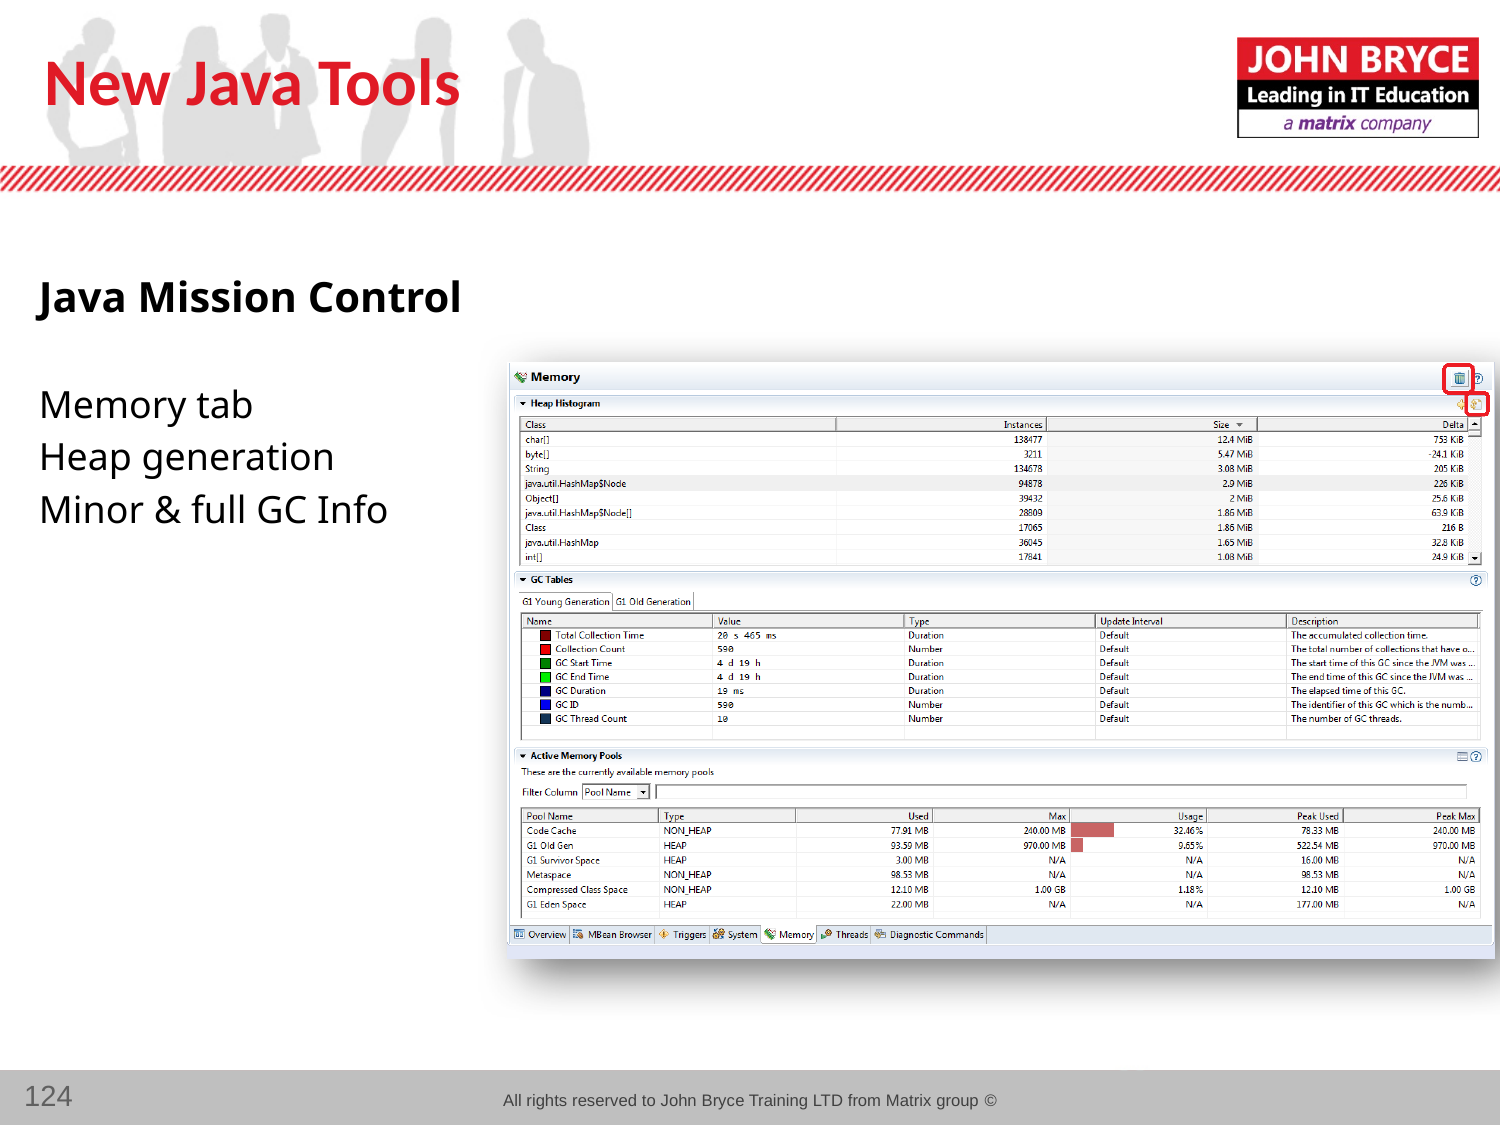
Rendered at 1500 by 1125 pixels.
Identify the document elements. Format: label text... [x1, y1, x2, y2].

title New Java Tools [29, 31, 1353, 126]
picture [0, 0, 1500, 1070]
list Java Mission Control Memory tab Heap generation Minor & full GC Info [23, 220, 1442, 858]
